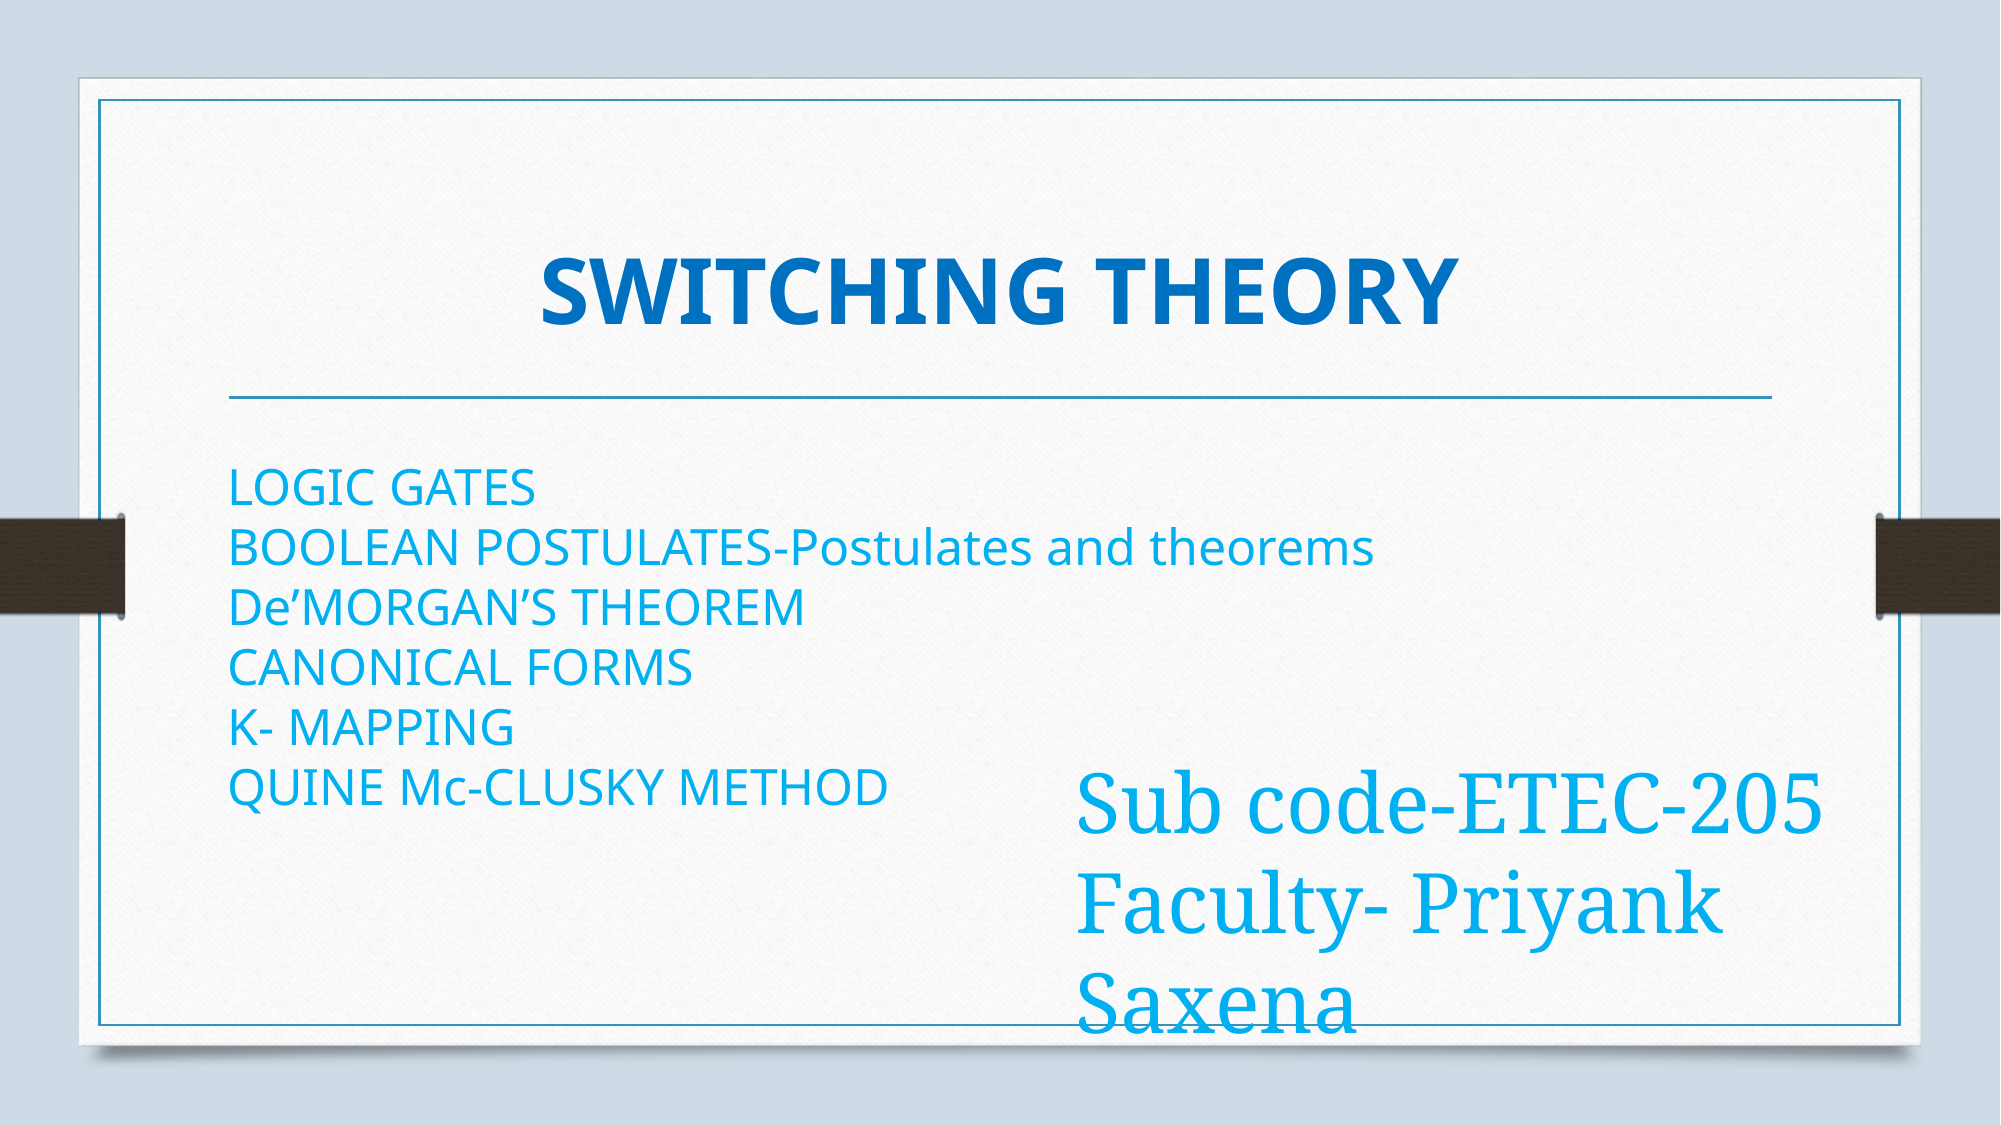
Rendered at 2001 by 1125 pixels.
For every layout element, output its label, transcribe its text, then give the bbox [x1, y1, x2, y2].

title SWITCHING THEORY [212, 193, 1788, 382]
text_box Sub code-ETEC-205 Faculty- Priyank Saxena [1060, 743, 1932, 1058]
text_box LOGIC GATES BOOLEAN POSTULATES-Postulates and theorems De’MORGAN’S THEOREM CANONICAL FORMS K- MAPPING QUINE Mc-CLUSKY METHOD [212, 447, 1615, 883]
picture [0, 0, 2001, 1125]
